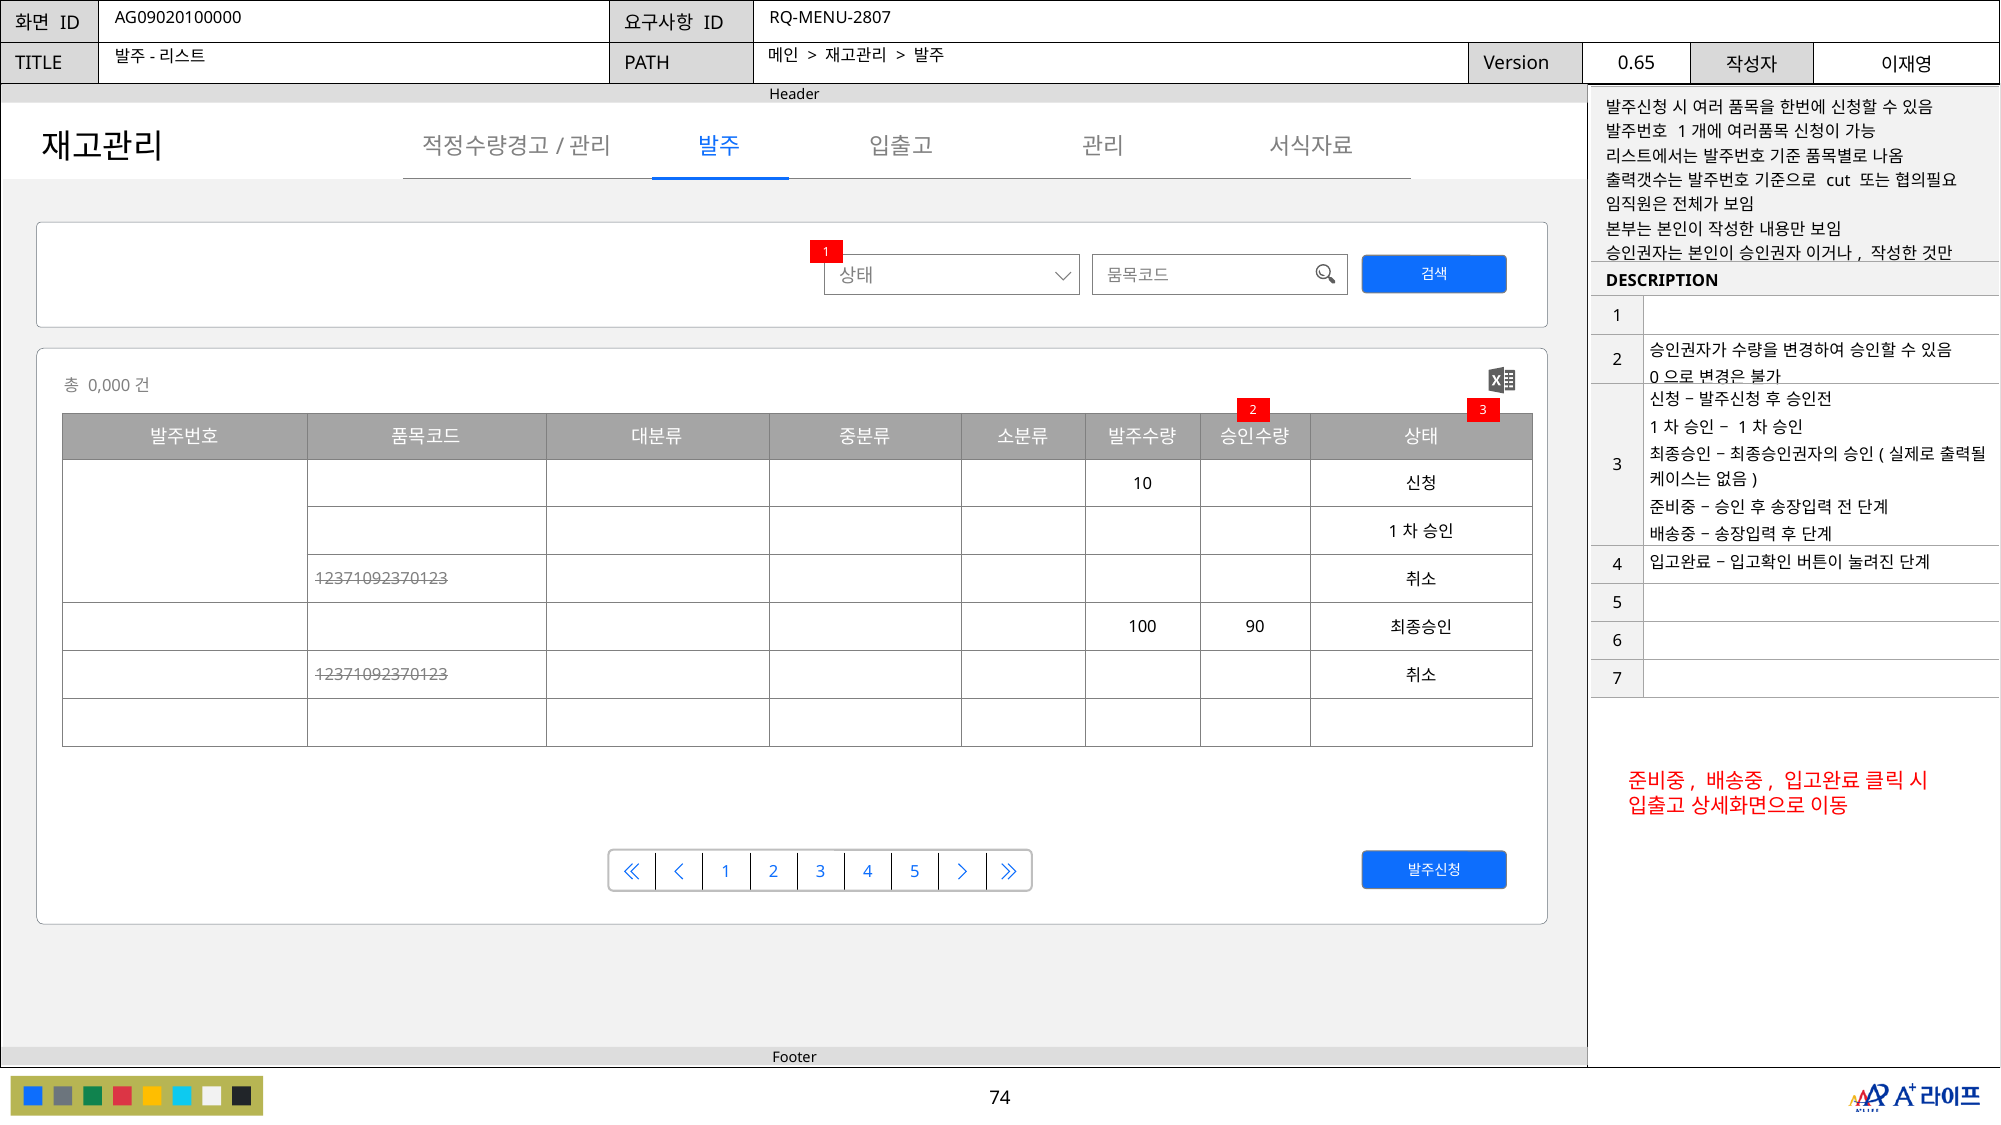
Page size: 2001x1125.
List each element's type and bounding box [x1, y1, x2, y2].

table_cell [547, 460, 769, 506]
table_cell [770, 699, 961, 746]
table_cell [308, 603, 546, 650]
table_cell [308, 460, 546, 506]
list [99, 1, 610, 37]
table_cell [308, 507, 546, 554]
list [754, 1, 1999, 37]
table_cell [1086, 460, 1200, 506]
table_cell [1201, 460, 1310, 506]
table_cell [1311, 603, 1532, 650]
table_cell [547, 699, 769, 746]
table_cell [1644, 546, 1999, 583]
table_cell [1591, 262, 1999, 295]
table_cell [1591, 622, 1643, 659]
table_cell [1591, 296, 1643, 334]
table_cell [1086, 507, 1200, 554]
table_header [770, 414, 961, 459]
table_header [1591, 87, 1999, 261]
table_header [1311, 414, 1532, 459]
table_cell [1201, 555, 1310, 602]
table_cell [1201, 507, 1310, 554]
table_cell [770, 507, 961, 554]
table_cell [1311, 555, 1532, 602]
table_cell [962, 460, 1085, 506]
table_cell [962, 507, 1085, 554]
text_box [26, 117, 179, 172]
table_cell [1591, 335, 1643, 383]
table_cell [1591, 546, 1643, 583]
table_cell [63, 460, 307, 602]
table_header [63, 414, 307, 459]
table_cell [1311, 699, 1532, 746]
table_cell [1591, 384, 1643, 545]
table_cell [770, 603, 961, 650]
table_cell [1201, 651, 1310, 698]
table_cell [1644, 384, 1999, 545]
table_cell [962, 651, 1085, 698]
table_cell [308, 699, 546, 746]
table_cell [1644, 335, 1999, 383]
table_header [547, 414, 769, 459]
table_cell [1086, 699, 1200, 746]
text_box [855, 124, 949, 167]
table_cell [63, 699, 307, 746]
table_cell [1591, 584, 1643, 621]
table_cell [1644, 584, 1999, 621]
table_cell [770, 555, 961, 602]
text_box [35, 347, 1549, 926]
table_cell [547, 651, 769, 698]
table_cell [1201, 603, 1310, 650]
text_box [683, 123, 756, 167]
table_cell [1086, 651, 1200, 698]
table_cell [962, 699, 1085, 746]
table_cell [308, 651, 546, 698]
table_cell [962, 555, 1085, 602]
table_cell [1644, 622, 1999, 659]
table_cell [1644, 660, 1999, 697]
table_cell [1201, 699, 1310, 746]
table_cell [547, 603, 769, 650]
table_cell [1644, 296, 1999, 334]
list [753, 39, 1465, 75]
table_cell [547, 555, 769, 602]
text_box [35, 221, 1549, 329]
table_cell [1311, 651, 1532, 698]
list [99, 41, 607, 72]
table_cell [1311, 507, 1532, 554]
text_box [1067, 123, 1140, 167]
table_header [962, 414, 1085, 459]
text_box [1613, 760, 1950, 826]
table_cell [1086, 555, 1200, 602]
table_header [308, 414, 546, 459]
table_cell [770, 651, 961, 698]
table_cell [1086, 603, 1200, 650]
table_cell [547, 507, 769, 554]
table_cell [1591, 660, 1643, 697]
table_cell [63, 651, 307, 698]
table_cell [770, 460, 961, 506]
table_cell [308, 555, 546, 602]
table_cell [962, 603, 1085, 650]
table_cell [1311, 460, 1532, 506]
table_header [1201, 414, 1310, 459]
picture [1848, 1083, 1980, 1112]
text_box [1254, 124, 1369, 167]
table_cell [63, 603, 307, 650]
text_box [408, 124, 627, 167]
table_header [1086, 414, 1200, 459]
